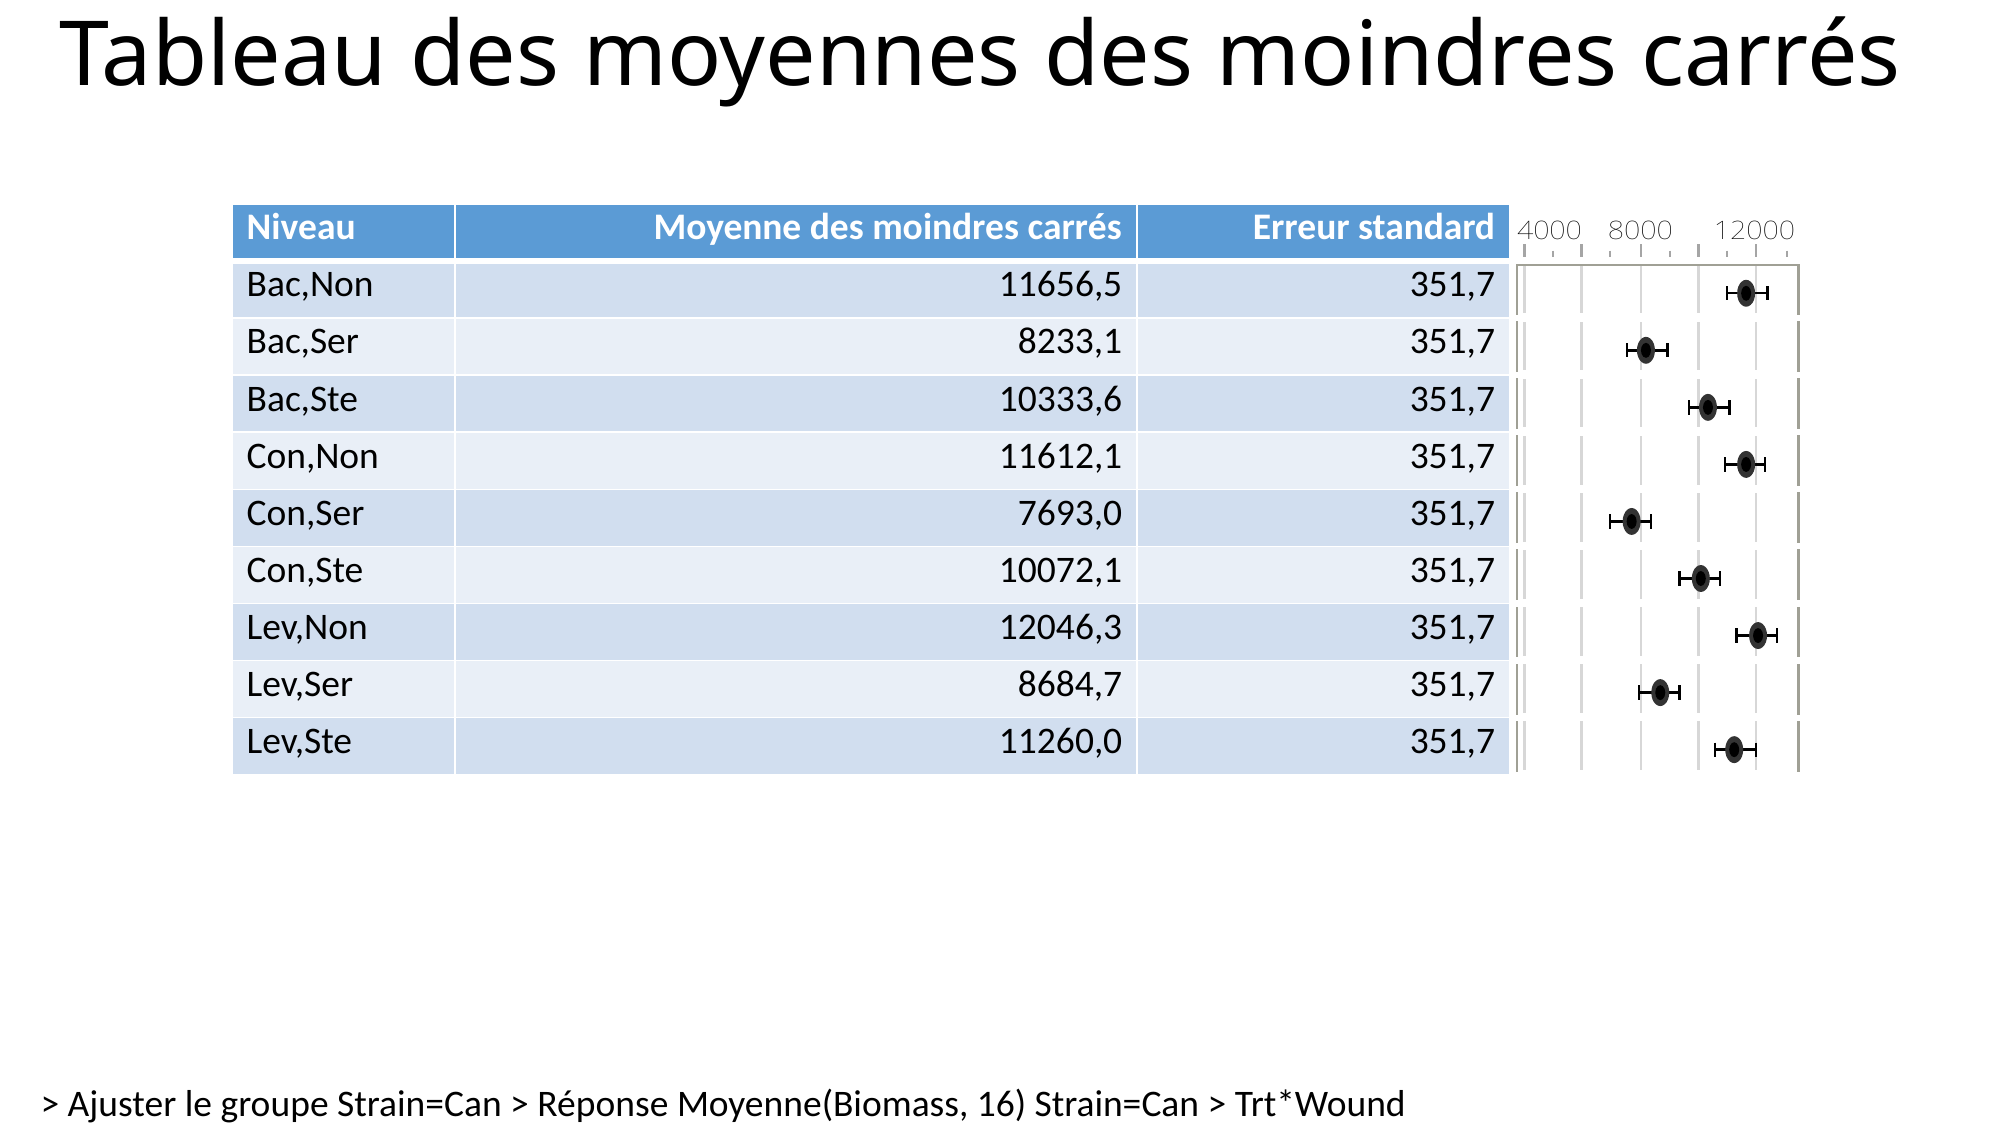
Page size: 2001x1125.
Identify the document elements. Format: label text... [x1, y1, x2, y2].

table_cell 8233,1 [456, 319, 1136, 374]
table_cell 351,7 [1138, 661, 1509, 717]
table_cell 8684,7 [456, 661, 1136, 717]
table_cell 10072,1 [456, 547, 1136, 603]
table_cell Lev,Ste [233, 718, 454, 774]
title Tableau des moyennes des moindres carrés [0, 0, 1963, 113]
table_cell 351,7 [1138, 319, 1509, 374]
table_cell Lev,Ser [233, 661, 454, 717]
table_cell [1511, 661, 1805, 717]
table_cell [1511, 376, 1805, 431]
table_cell Con,Ste [233, 547, 454, 603]
table_cell [1511, 433, 1805, 489]
table_header Erreur standard [1138, 205, 1509, 258]
table_header [1511, 205, 1805, 258]
table_cell Con,Ser [233, 490, 454, 546]
table_cell Bac,Ste [233, 376, 454, 431]
table_cell 351,7 [1138, 376, 1509, 431]
table_cell 10333,6 [456, 376, 1136, 431]
table_cell Bac,Non [233, 264, 454, 317]
table_cell 11260,0 [456, 718, 1136, 774]
table_cell 351,7 [1138, 433, 1509, 489]
table_cell Lev,Non [233, 604, 454, 660]
table_cell 11612,1 [456, 433, 1136, 489]
table_cell Bac,Ser [233, 319, 454, 374]
table_cell 12046,3 [456, 604, 1136, 660]
table_cell 351,7 [1138, 490, 1509, 546]
table_cell [1511, 319, 1805, 374]
text_box > Ajuster le groupe Strain=Can > Réponse Moyenne(Biomass, 16) Strain=Can > Trt*Wound [40, 1079, 1408, 1125]
table_cell 11656,5 [456, 264, 1136, 317]
table_header Niveau [233, 205, 454, 258]
table_cell 351,7 [1138, 547, 1509, 603]
table_cell [1511, 547, 1805, 603]
table_cell 351,7 [1138, 718, 1509, 774]
table_cell Con,Non [233, 433, 454, 489]
table_cell [1511, 490, 1805, 546]
table_header Moyenne des moindres carrés [456, 205, 1136, 258]
table_cell [1511, 264, 1805, 317]
table_cell 351,7 [1138, 264, 1509, 317]
table_cell [1511, 718, 1805, 774]
table_cell 351,7 [1138, 604, 1509, 660]
table_cell 7693,0 [456, 490, 1136, 546]
table_cell [1511, 604, 1805, 660]
